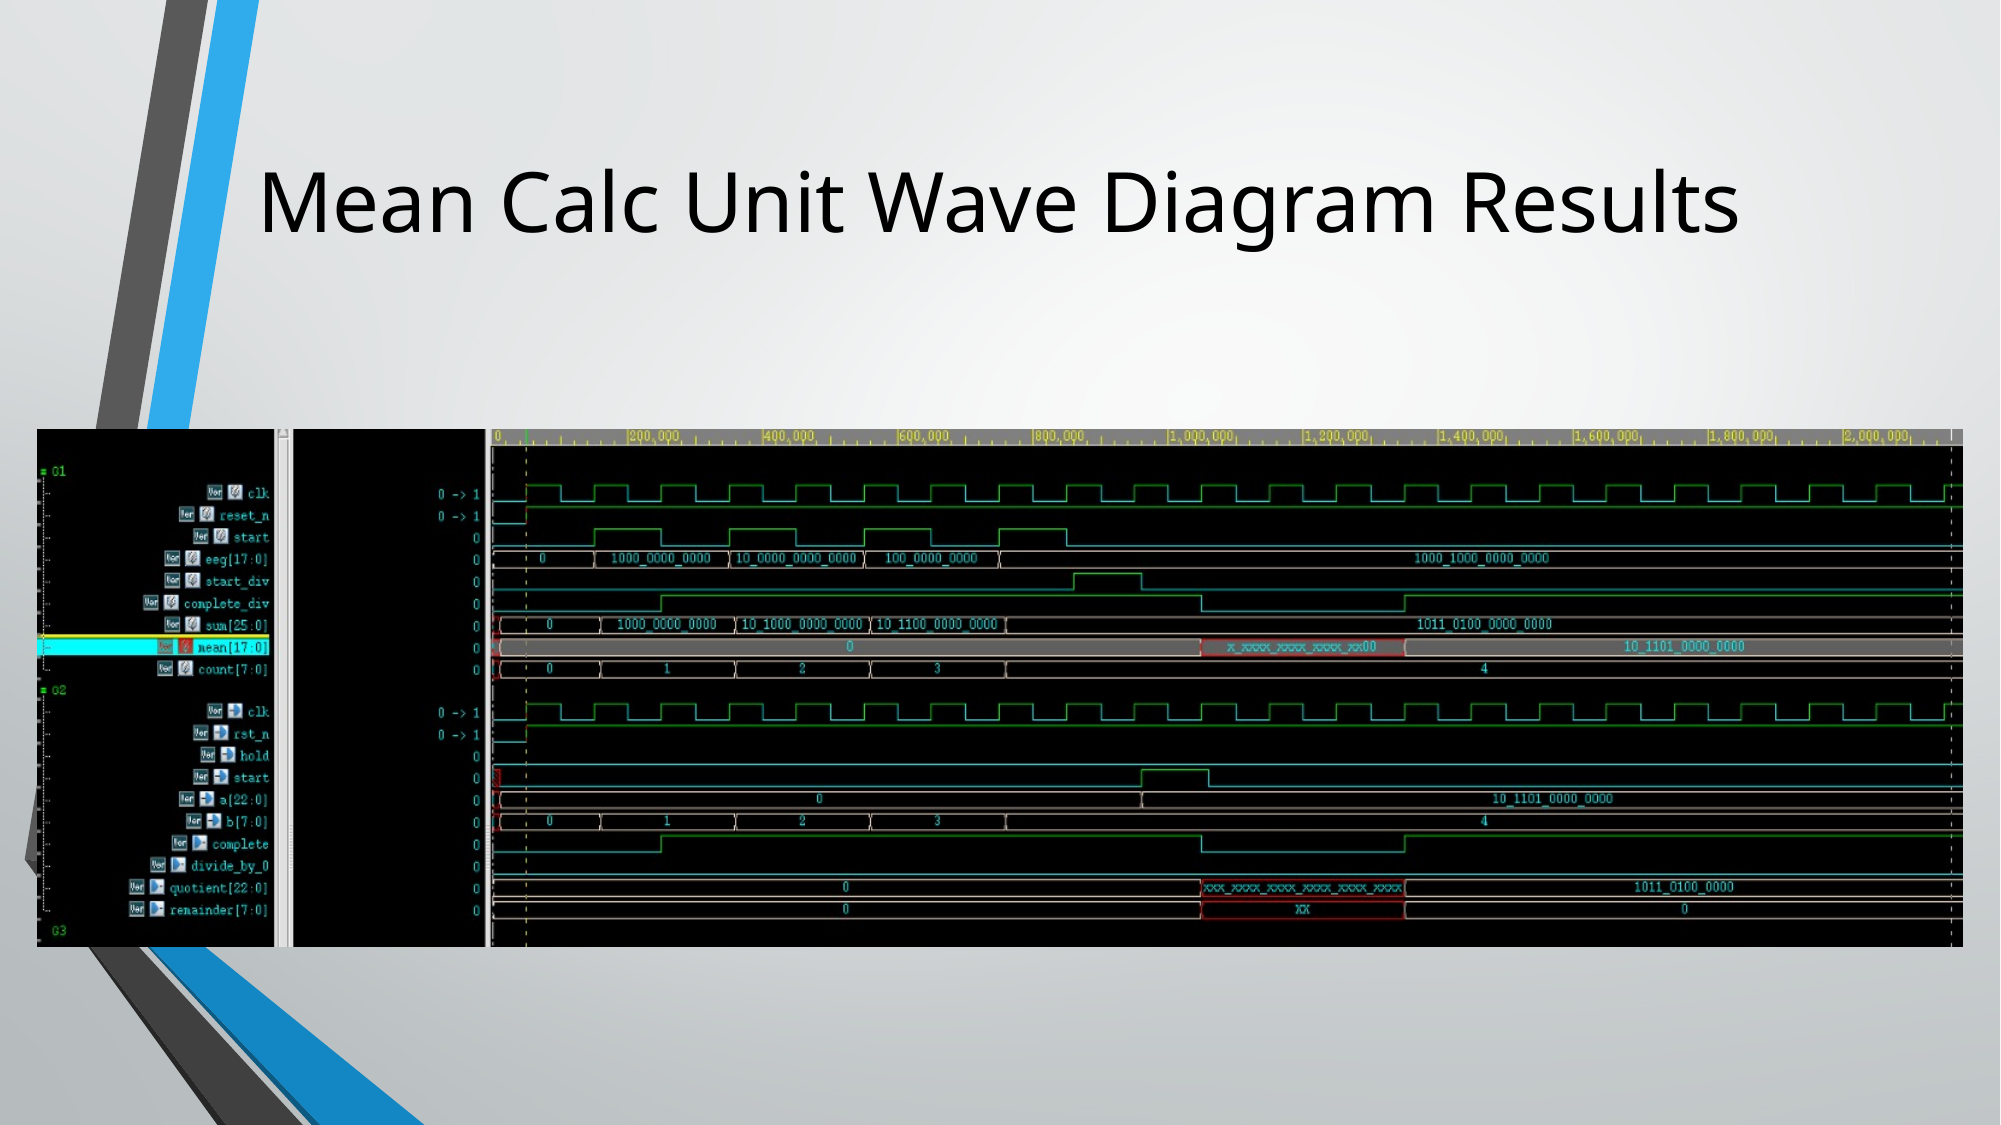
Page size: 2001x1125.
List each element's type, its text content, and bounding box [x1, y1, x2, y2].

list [37, 428, 1963, 947]
title Mean Calc Unit Wave Diagram Results [178, 55, 1822, 343]
